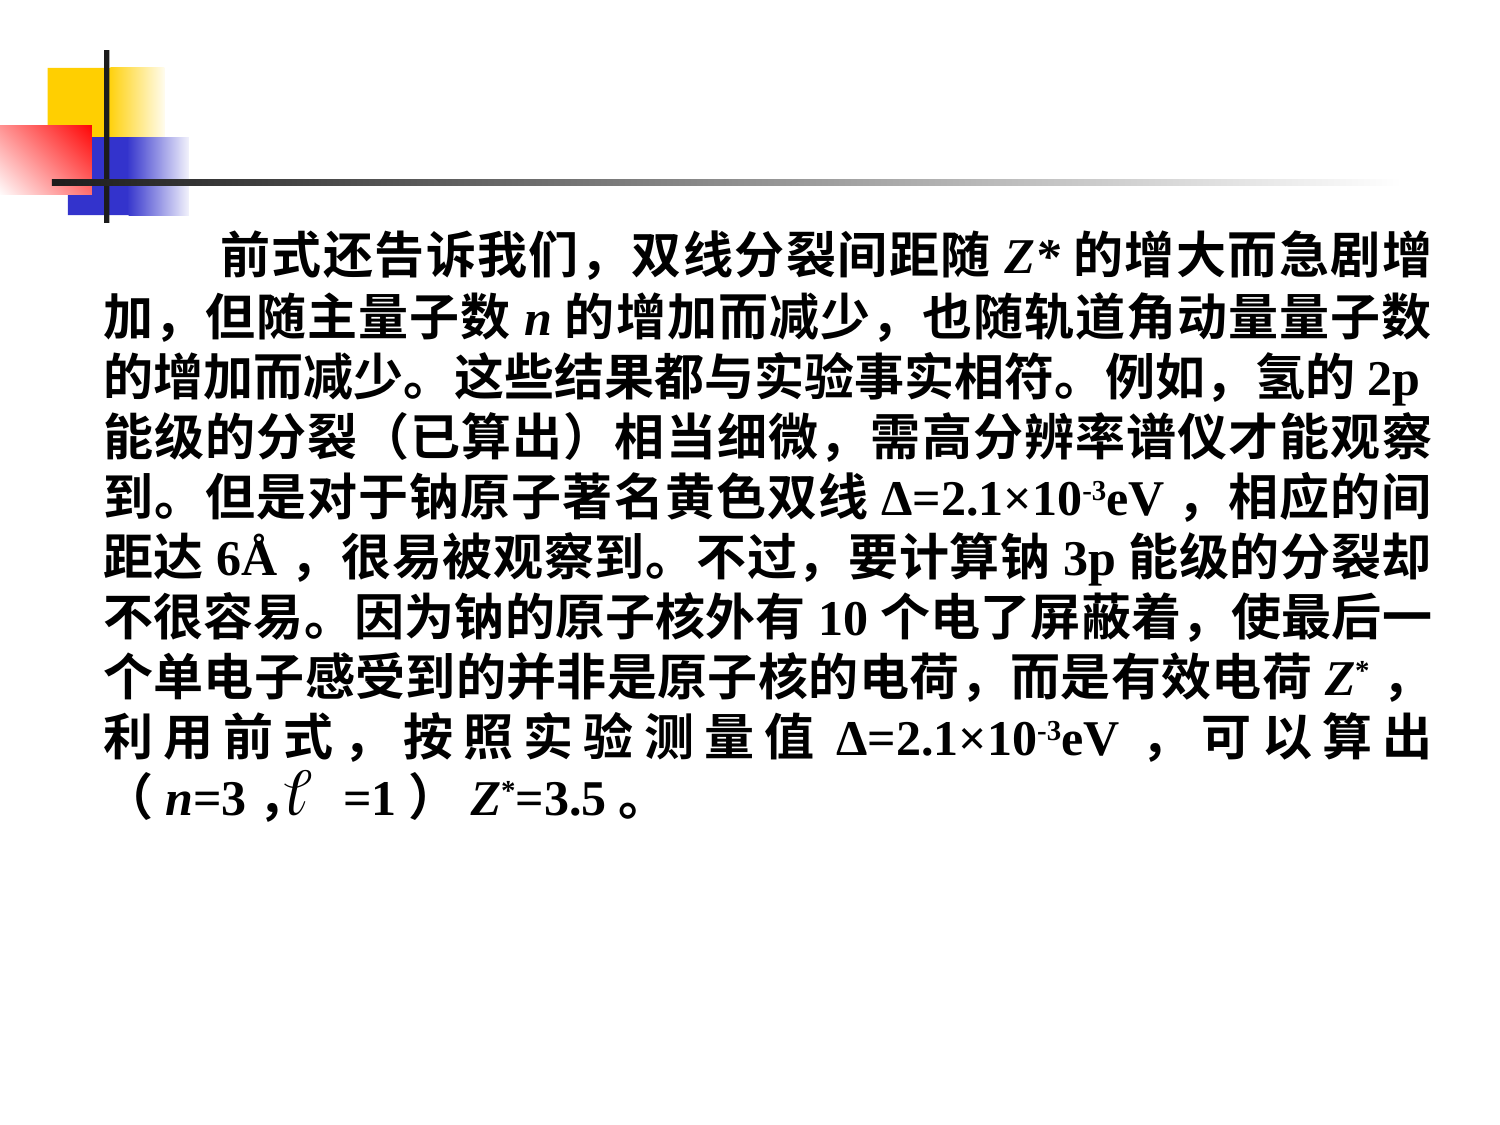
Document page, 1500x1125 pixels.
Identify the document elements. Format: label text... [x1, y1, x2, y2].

text_box 前式还告诉我们，双线分裂间距随Z*的增大而急剧增加，但随主量子数n的增加而减少，也随轨道角动量量子数的增加而减少。这些结果都与实验事实相符。例如，氢的2p能级的分裂（已算出）相当细微，需高分辨率谱仪才能观察到。但是对于钠原子著名黄色双线Δ=2.1×10-3eV，相应的间距达6Å，很易被观察到。不过，要计算钠3p能级的分裂却不很容易。因为钠的原子核外有10个电了屏蔽着，使最后一个单电子感受到的并非是原子核的电荷，而是有效电荷Z*，利用前式，按照实验测量值Δ=2.1×10-3eV，可以算出（n=3， =1）Z*=3.5。 [88, 208, 1447, 833]
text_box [277, 763, 314, 826]
